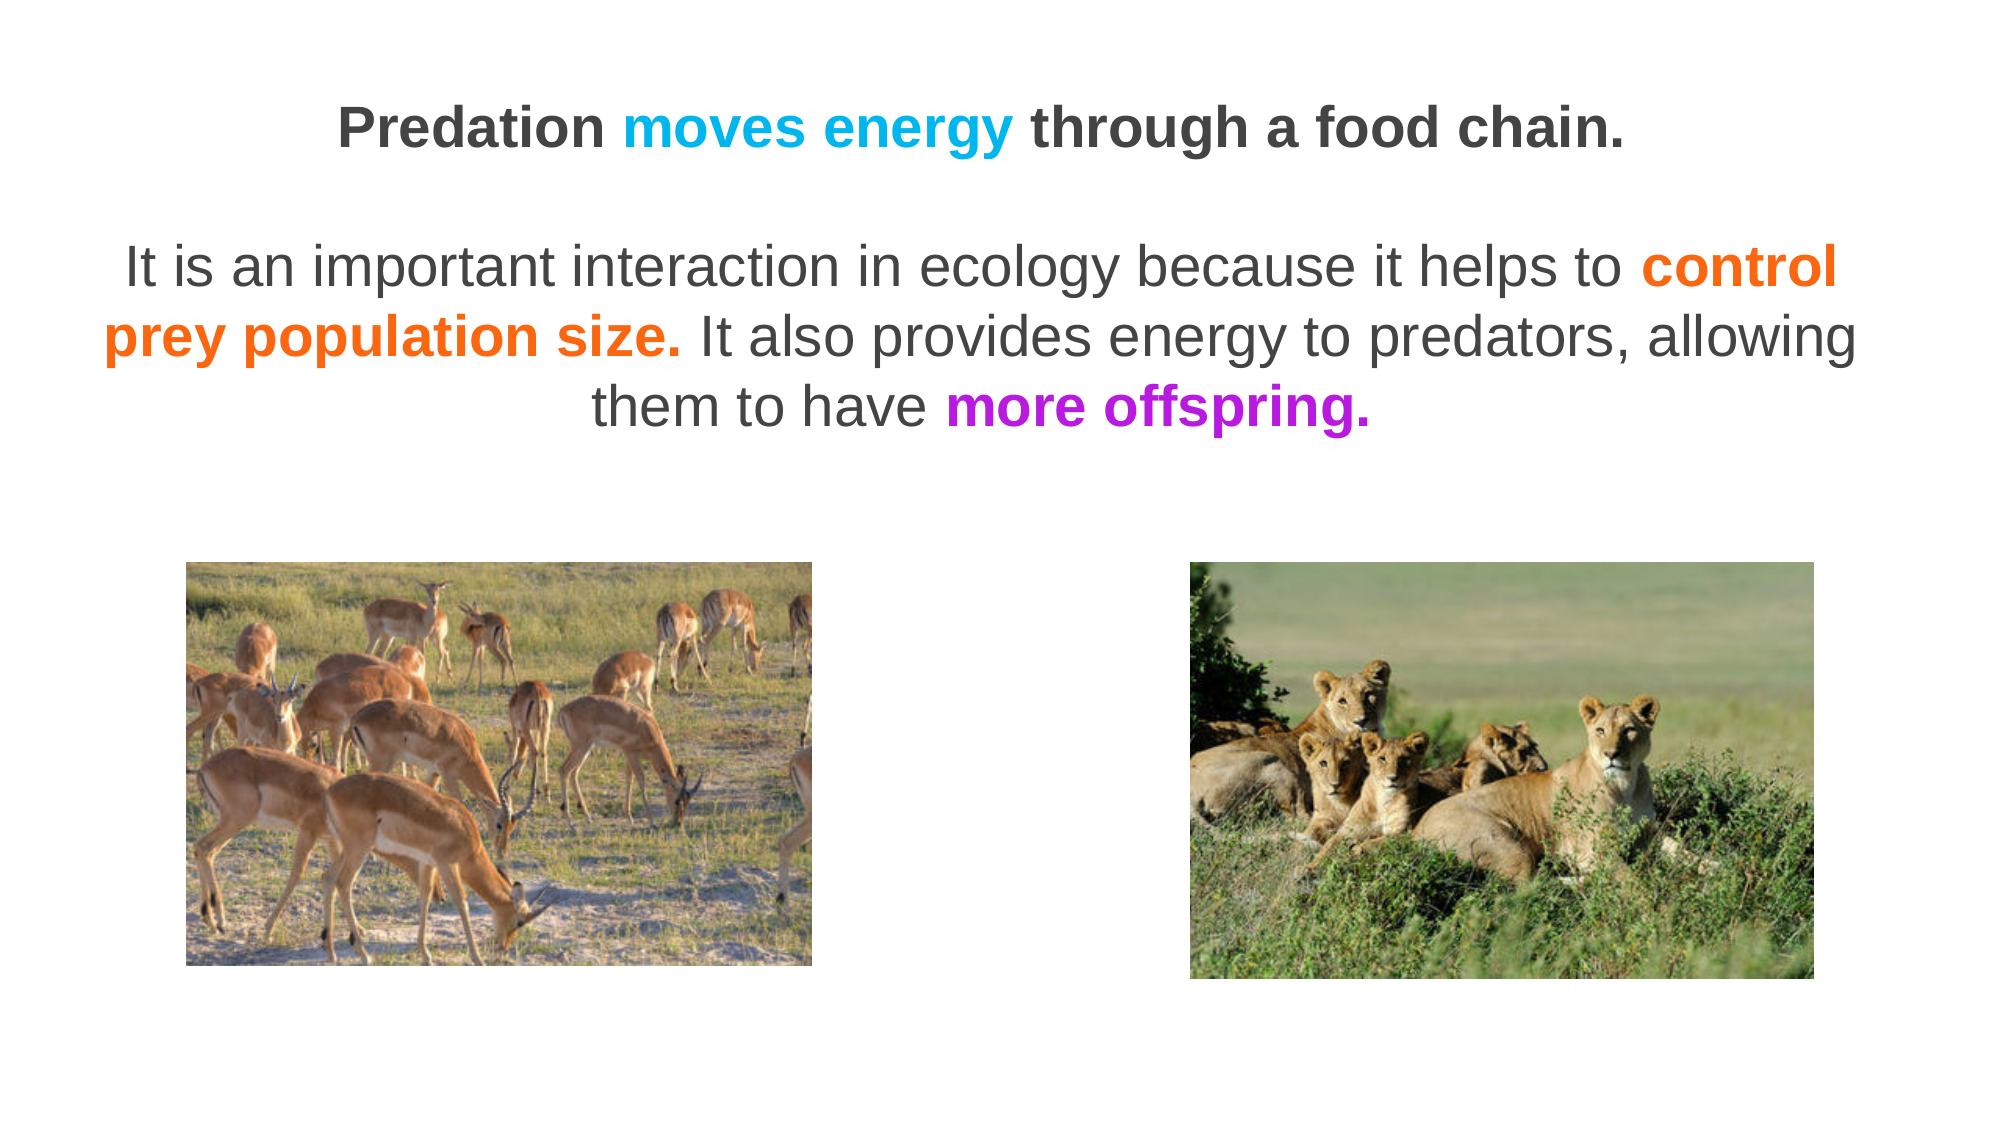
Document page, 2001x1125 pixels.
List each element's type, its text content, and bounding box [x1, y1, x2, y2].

picture [186, 562, 812, 966]
picture [1190, 562, 1814, 979]
text_box Predation moves energy through a food chain. It is an important interaction in ecology because it helps to control prey population size. It also provides energy to predators, allowing them to have more offspring. [62, 81, 1902, 446]
